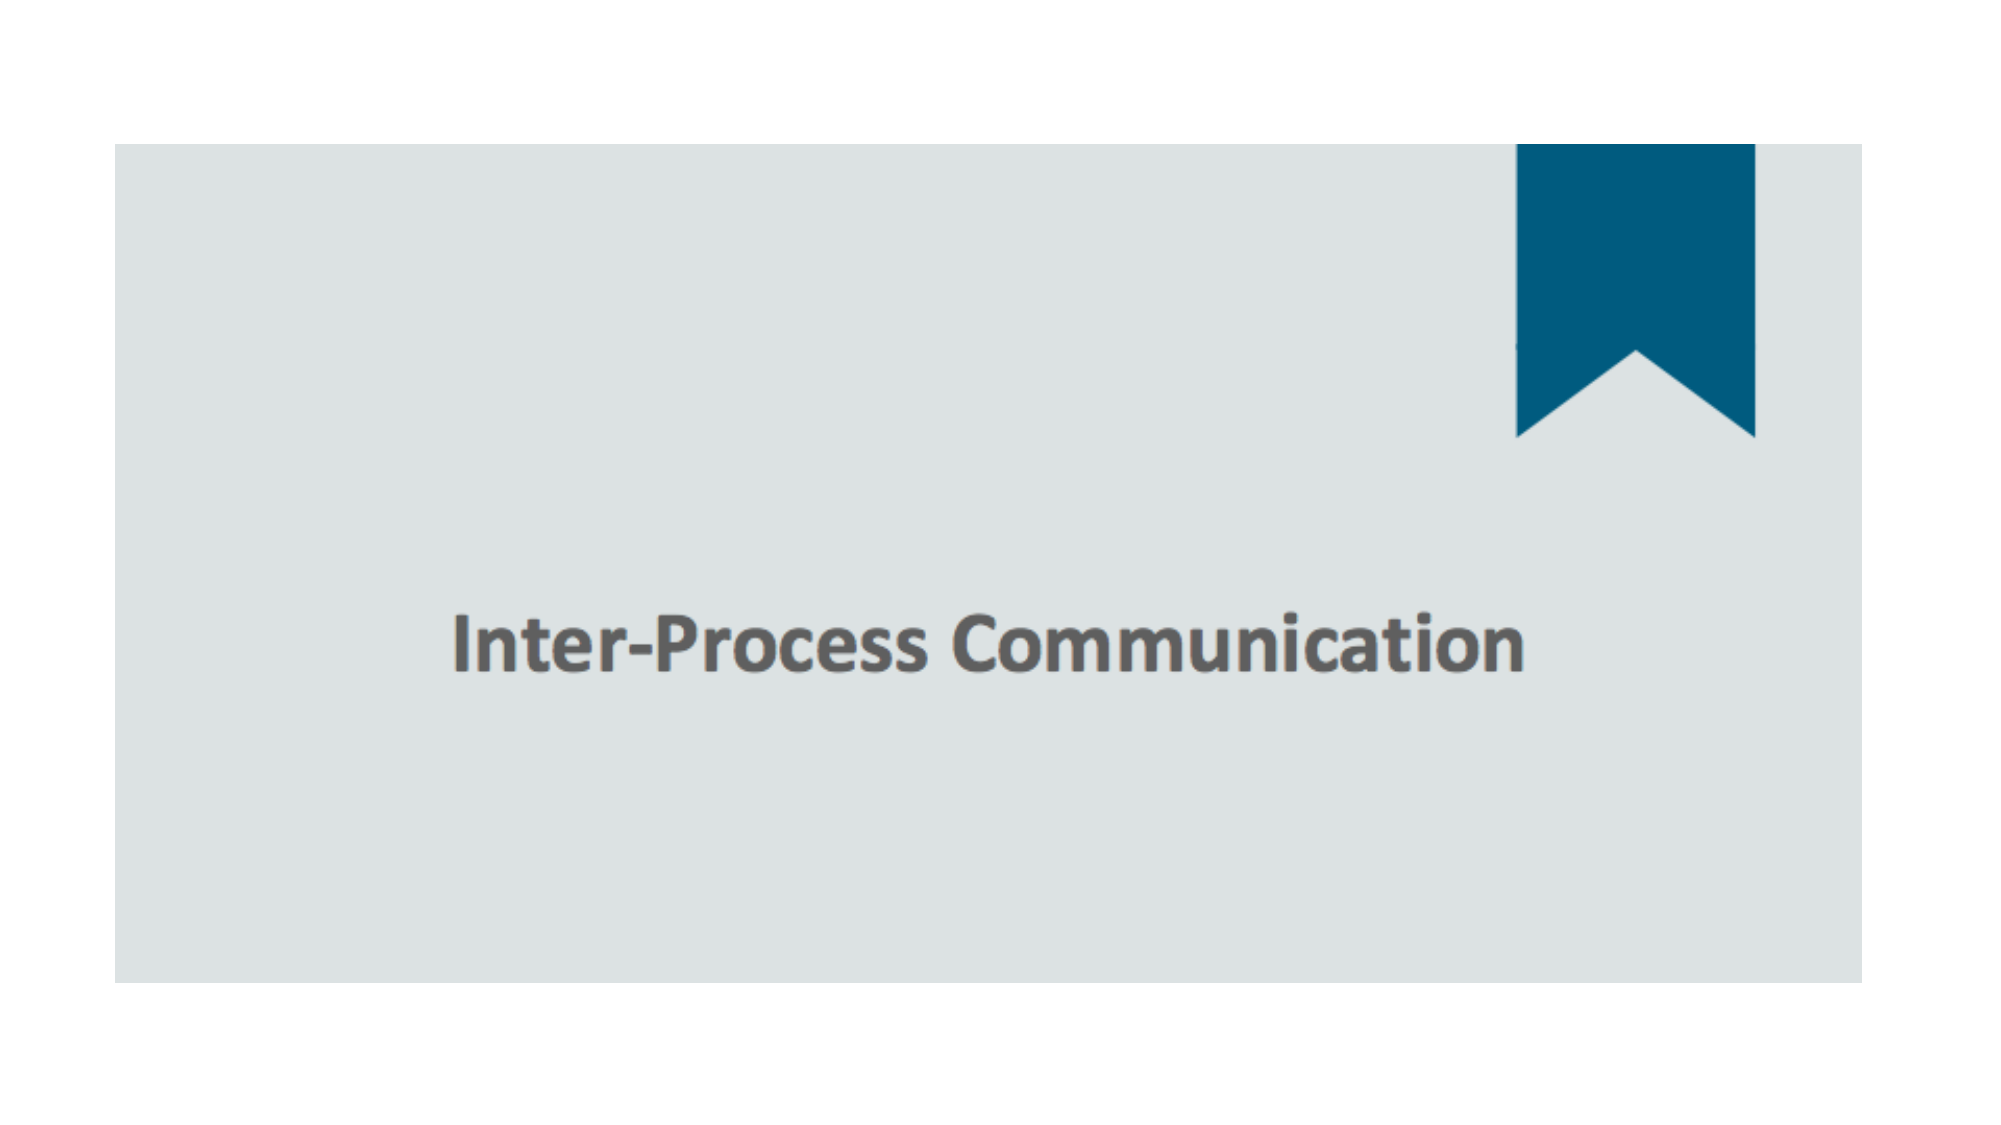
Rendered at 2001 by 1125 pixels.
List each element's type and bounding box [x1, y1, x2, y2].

list [115, 144, 1862, 983]
